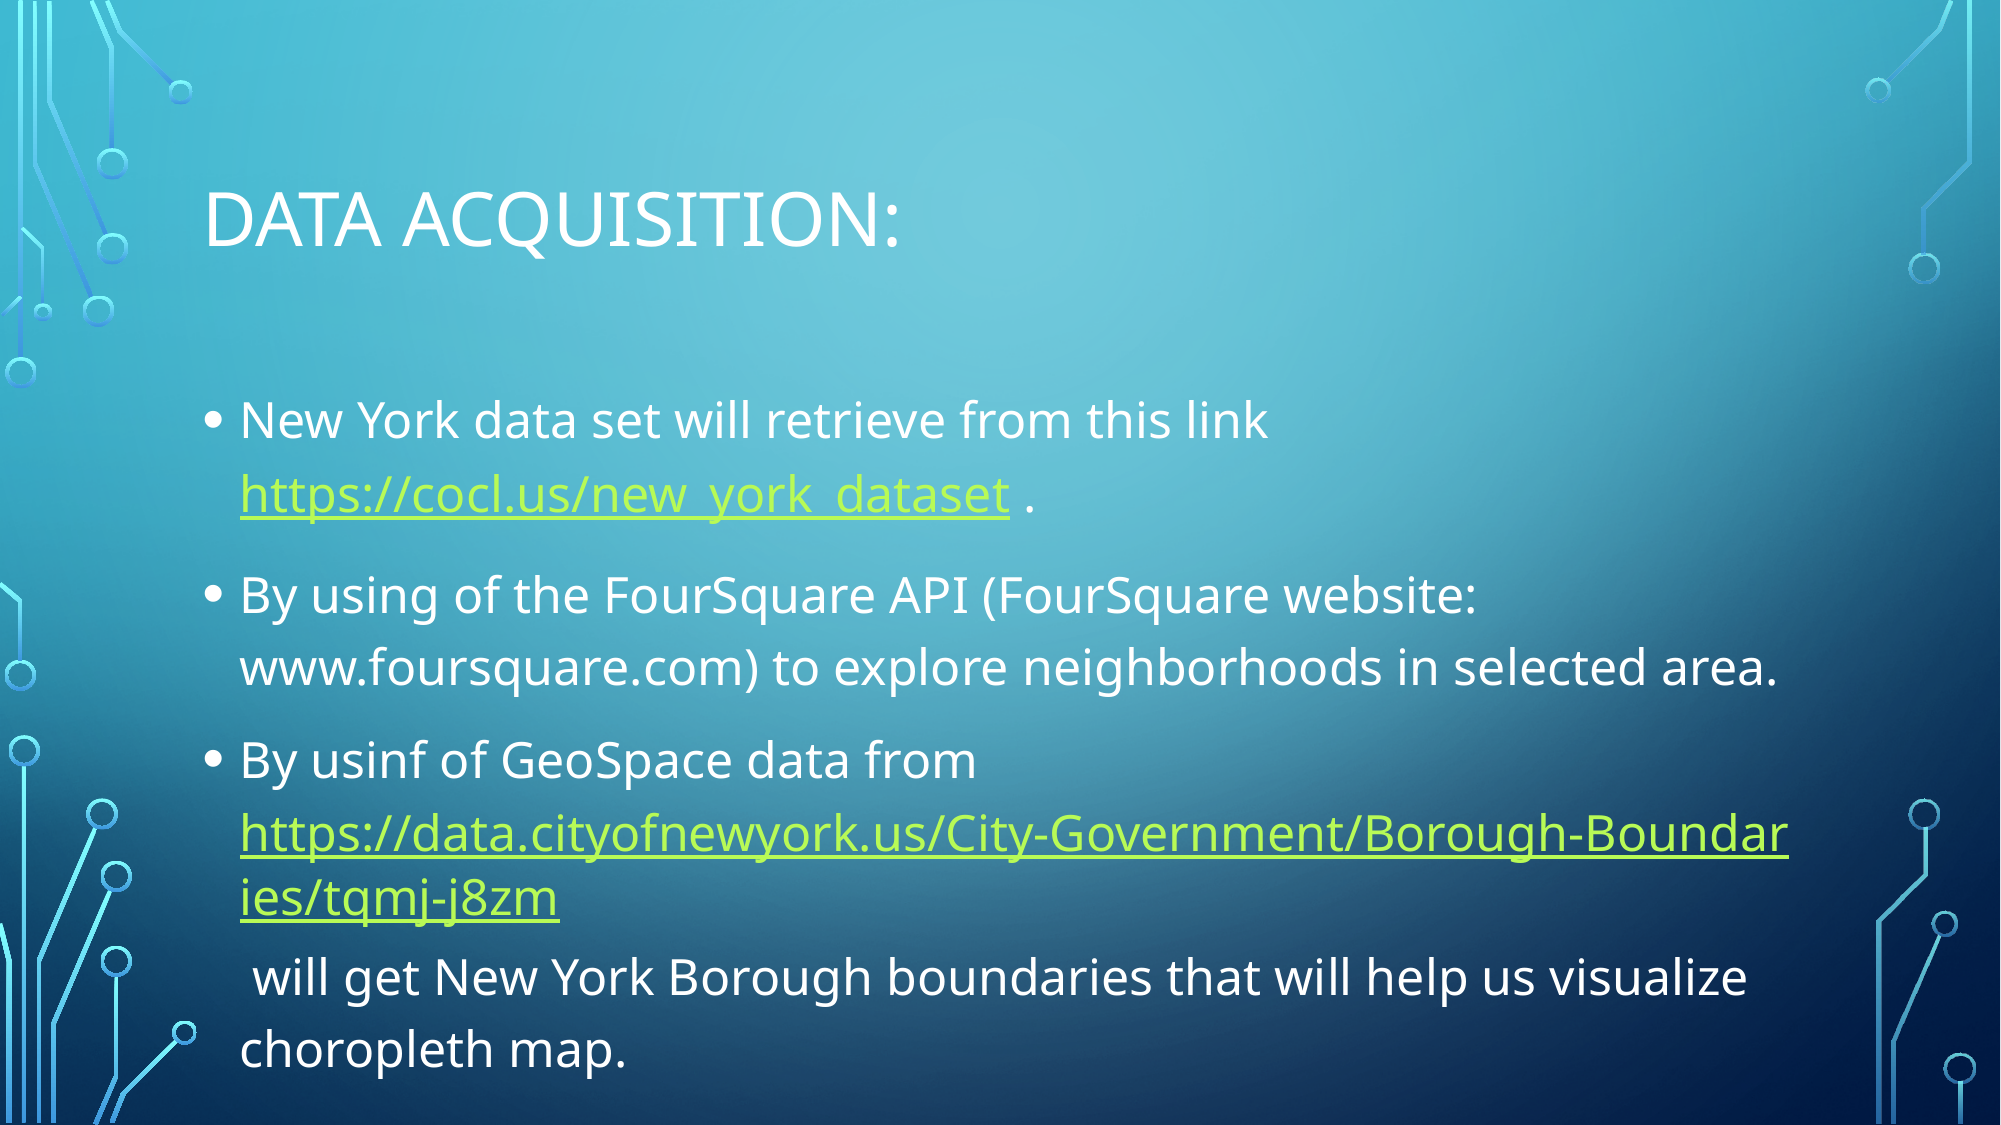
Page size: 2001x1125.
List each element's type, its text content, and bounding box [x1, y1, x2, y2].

list New York data set will retrieve from this link https://cocl.us/new_york_dataset . By using of the FourSquare API (FourSquare website: www.foursquare.com) to explore neighborhoods in selected area. By usinf of GeoSpace data from https://data.cityofnewyork.us/City-Government/Borough-Boundaries/tqmj-j8zm will get New York Borough boundaries that will help us visualize choropleth map. [187, 369, 1813, 950]
title DATA ACQUISITION: [187, 101, 1813, 344]
